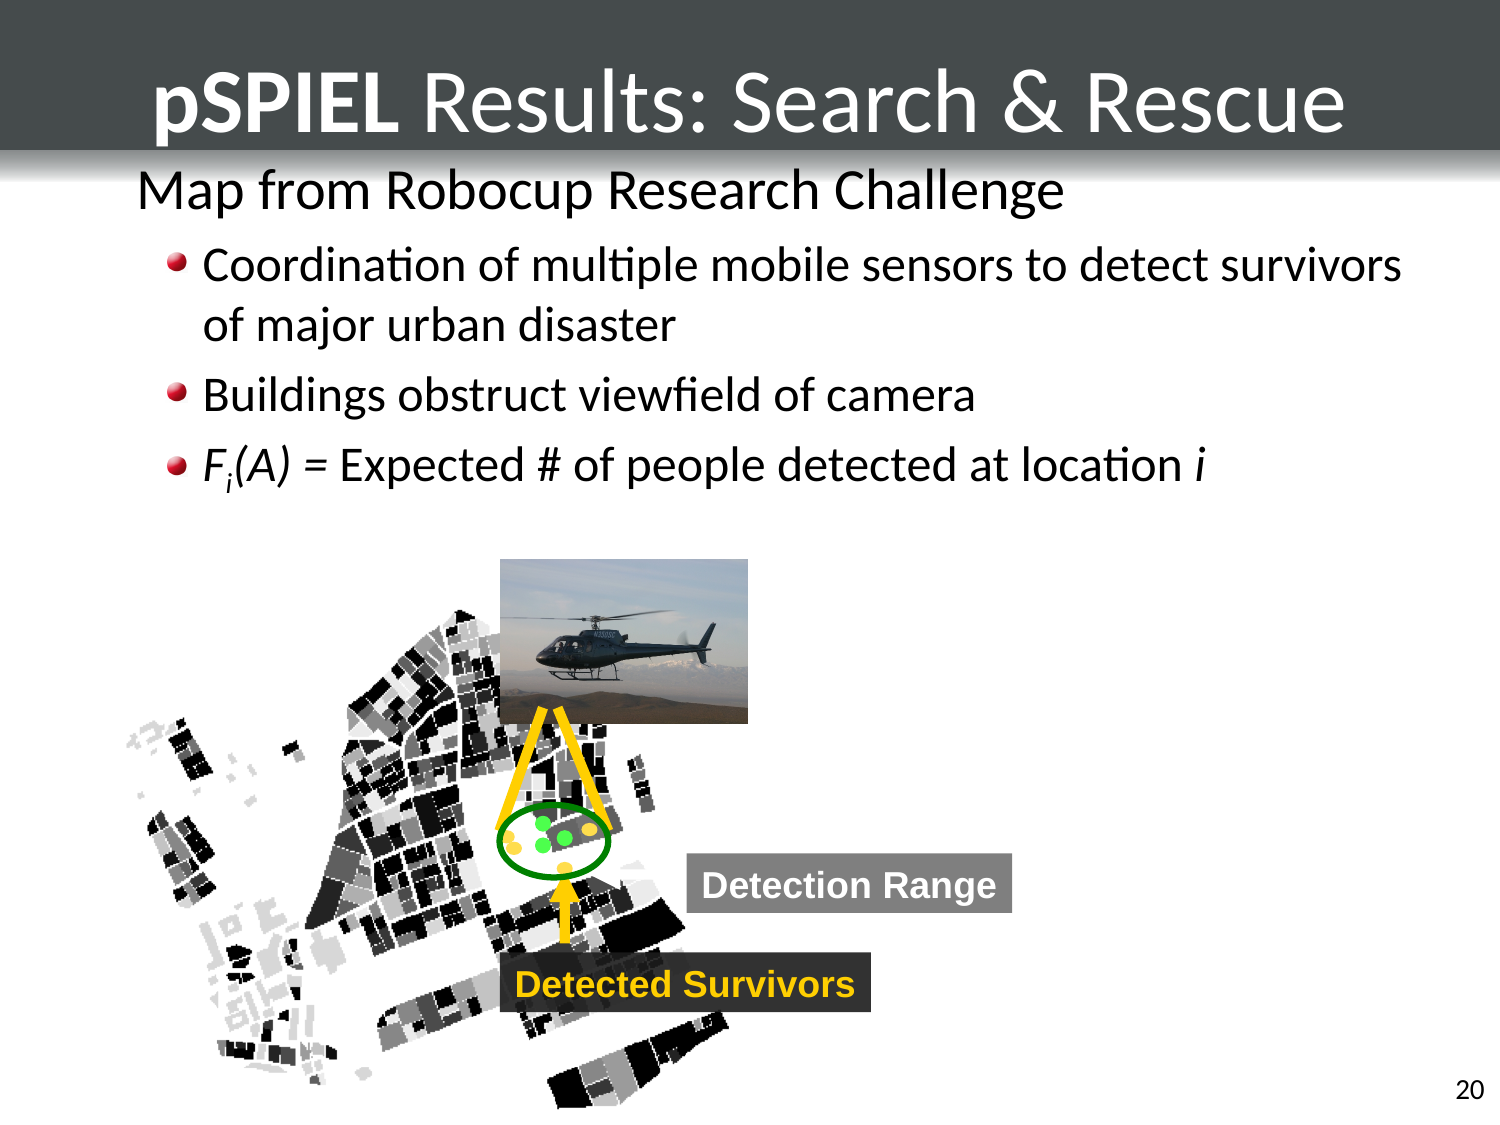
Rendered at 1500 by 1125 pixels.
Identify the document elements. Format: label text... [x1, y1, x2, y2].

picture [165, 380, 188, 403]
text_box Detected Survivors [741, 952, 871, 1013]
picture [112, 559, 748, 1119]
text_box Detection Range [741, 853, 1013, 913]
title pSPIEL Results: Search & Rescue [24, 32, 1475, 158]
slide_number 20 [1187, 1037, 1500, 1113]
list Map from Robocup Research Challenge Coordination of multiple mobile sensors to detect survivors of major urban disaster Buildings obstruct viewfield of camera Fi(A) = Expected # of people detected at location i [75, 144, 1438, 988]
picture [165, 250, 188, 273]
picture [165, 454, 188, 477]
